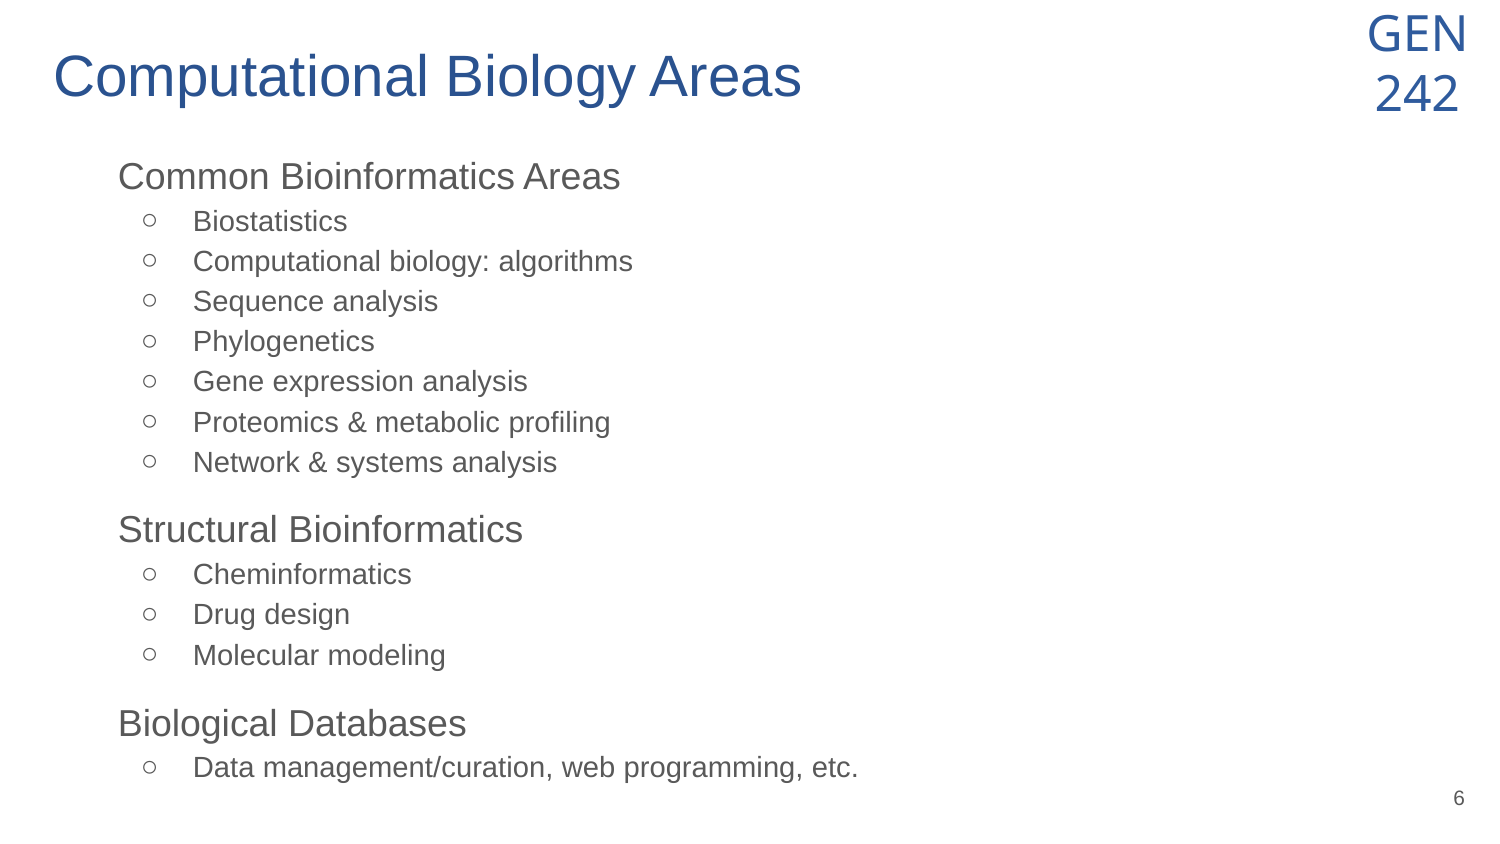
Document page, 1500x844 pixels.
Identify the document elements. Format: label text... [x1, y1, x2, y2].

title Computational Biology Areas [38, 23, 1437, 117]
list Common Bioinformatics Areas Biostatistics Computational biology: algorithms Sequence analysis Phylogenetics Gene expression analysis Proteomics & metabolic profiling Network & systems analysis Structural Bioinformatics Cheminformatics Drug design Molecular modeling Biological Databases Data management/curation, web programming, etc. [27, 130, 1467, 691]
slide_number ‹#› [1389, 764, 1480, 830]
